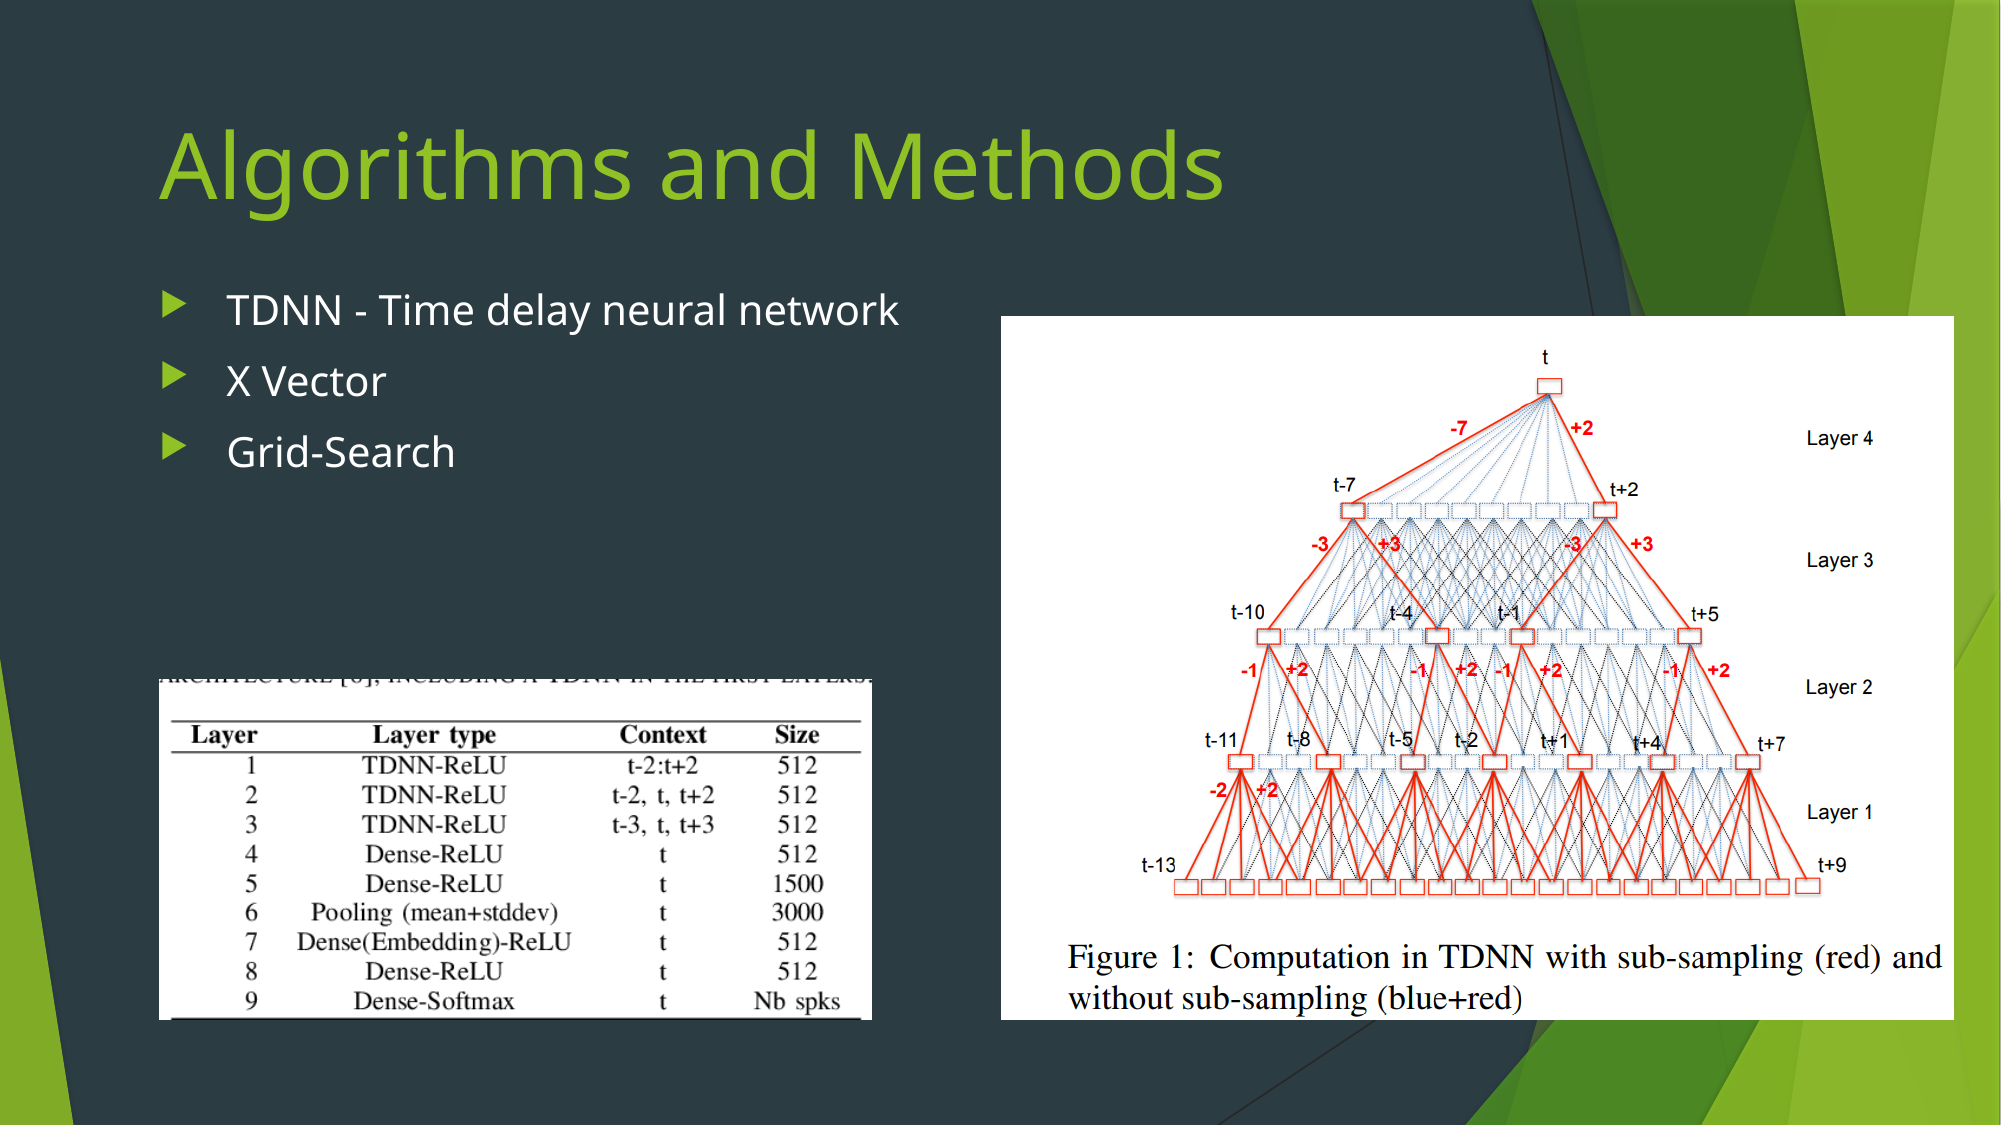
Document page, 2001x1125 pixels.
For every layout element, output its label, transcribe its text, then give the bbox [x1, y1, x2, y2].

title Algorithms and Methods [144, 99, 1555, 276]
list TDNN - Time delay neural network X Vector Grid-Search [144, 276, 1555, 913]
picture [158, 679, 873, 1020]
picture [1001, 316, 1954, 1020]
